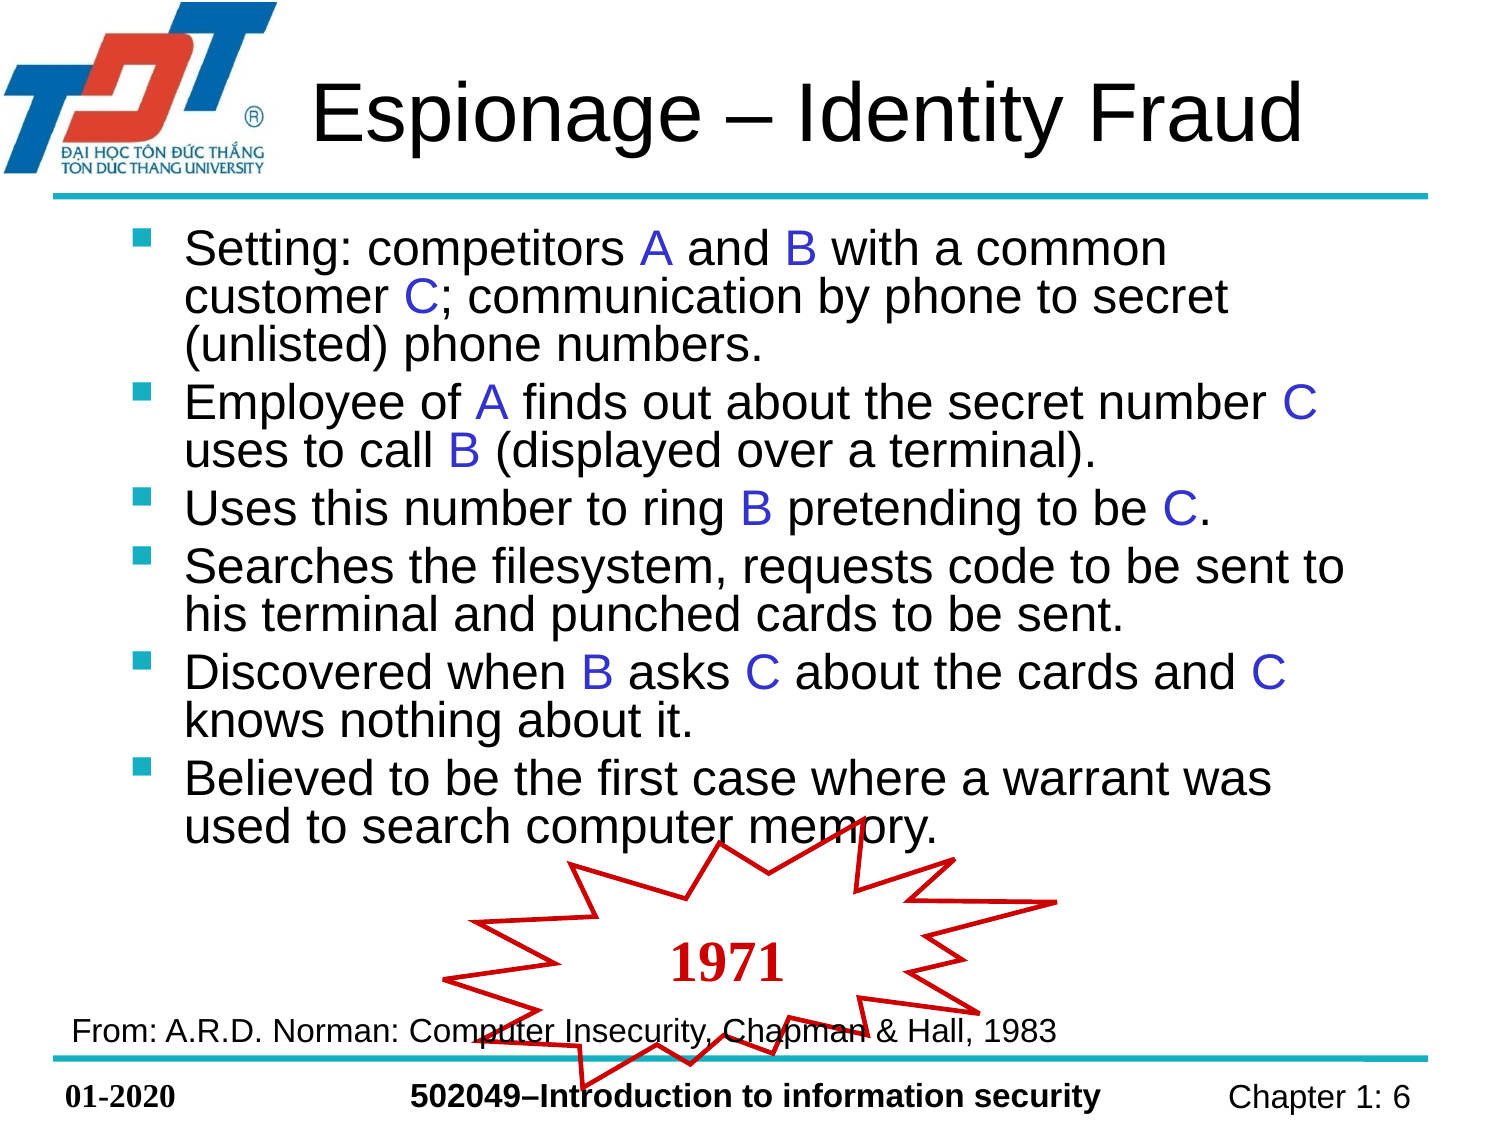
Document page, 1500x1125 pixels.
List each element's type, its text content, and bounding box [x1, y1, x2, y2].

text_box 1971 [677, 1057, 699, 1065]
list Setting: competitors A and B with a common customer C; communication by phone to secret (unlisted) phone numbers. Employee of A finds out about the secret number C uses to call B (displayed over a terminal). Uses this number to ring B pretending to be C. Searches the filesystem, requests code to be sent to his terminal and punched cards to be sent. Discovered when B asks C about the cards and C knows nothing about it. Believed to be the first case where a warrant was used to search computer memory. [112, 220, 1388, 997]
text_box 1971 [580, 1057, 636, 1088]
title Espionage – Identity Fraud [295, 42, 1500, 173]
text_box From: A.R.D. Norman: Computer Insecurity, Chapman & Hall, 1983 [56, 1001, 1074, 1057]
picture [3, 2, 277, 174]
text_box 1971 [442, 819, 1057, 1001]
